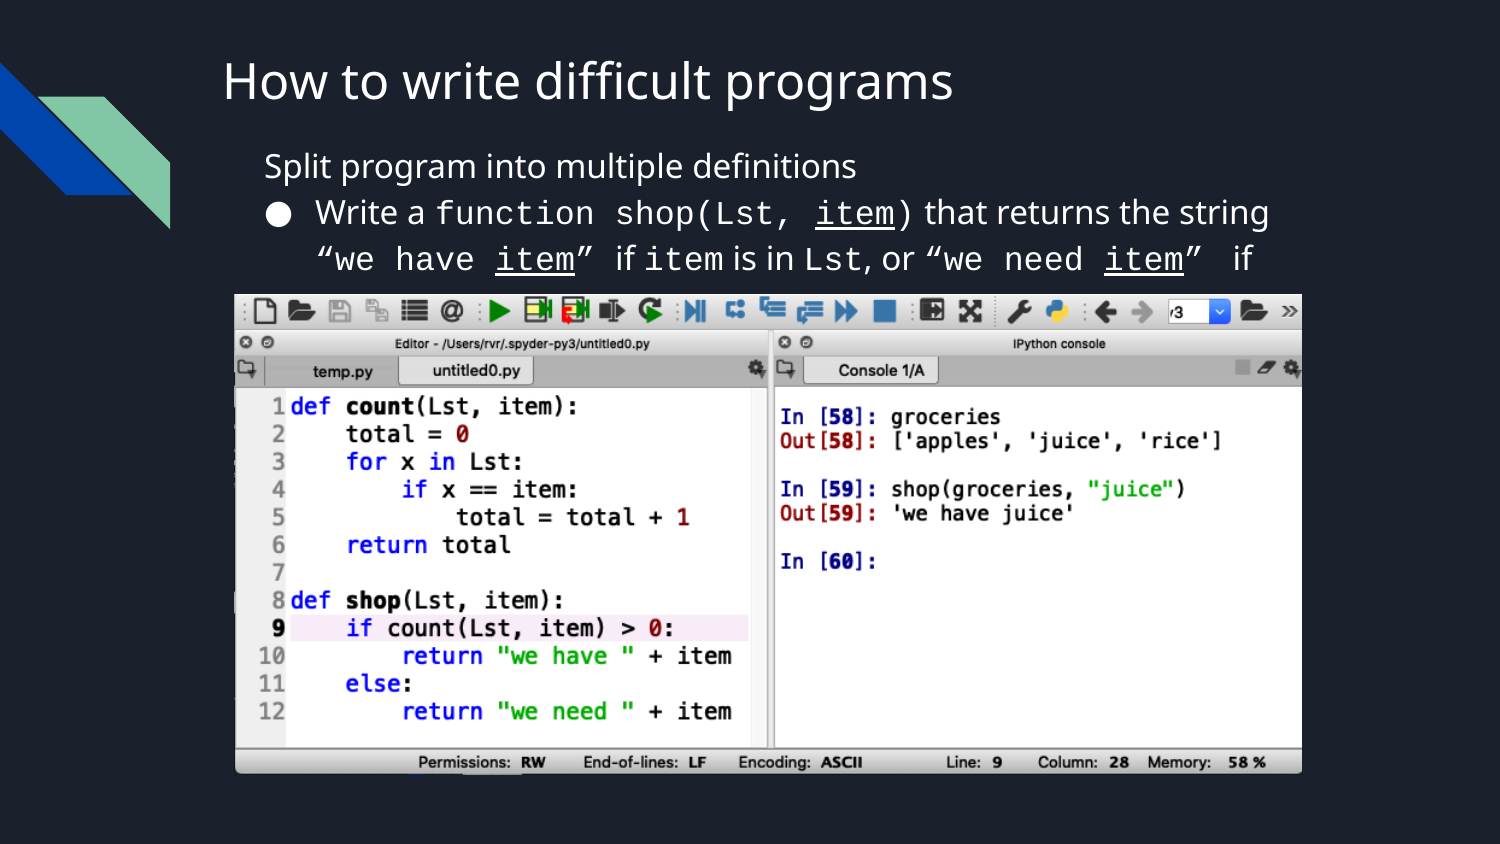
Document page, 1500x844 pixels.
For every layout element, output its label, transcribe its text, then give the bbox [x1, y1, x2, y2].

title How to write difficult programs [207, 34, 1363, 149]
picture [233, 294, 1302, 776]
list Split program into multiple definitions Write a function shop(Lst, item) that returns the string “we have item” if item is in Lst, or “we need item” if not [225, 124, 1310, 602]
